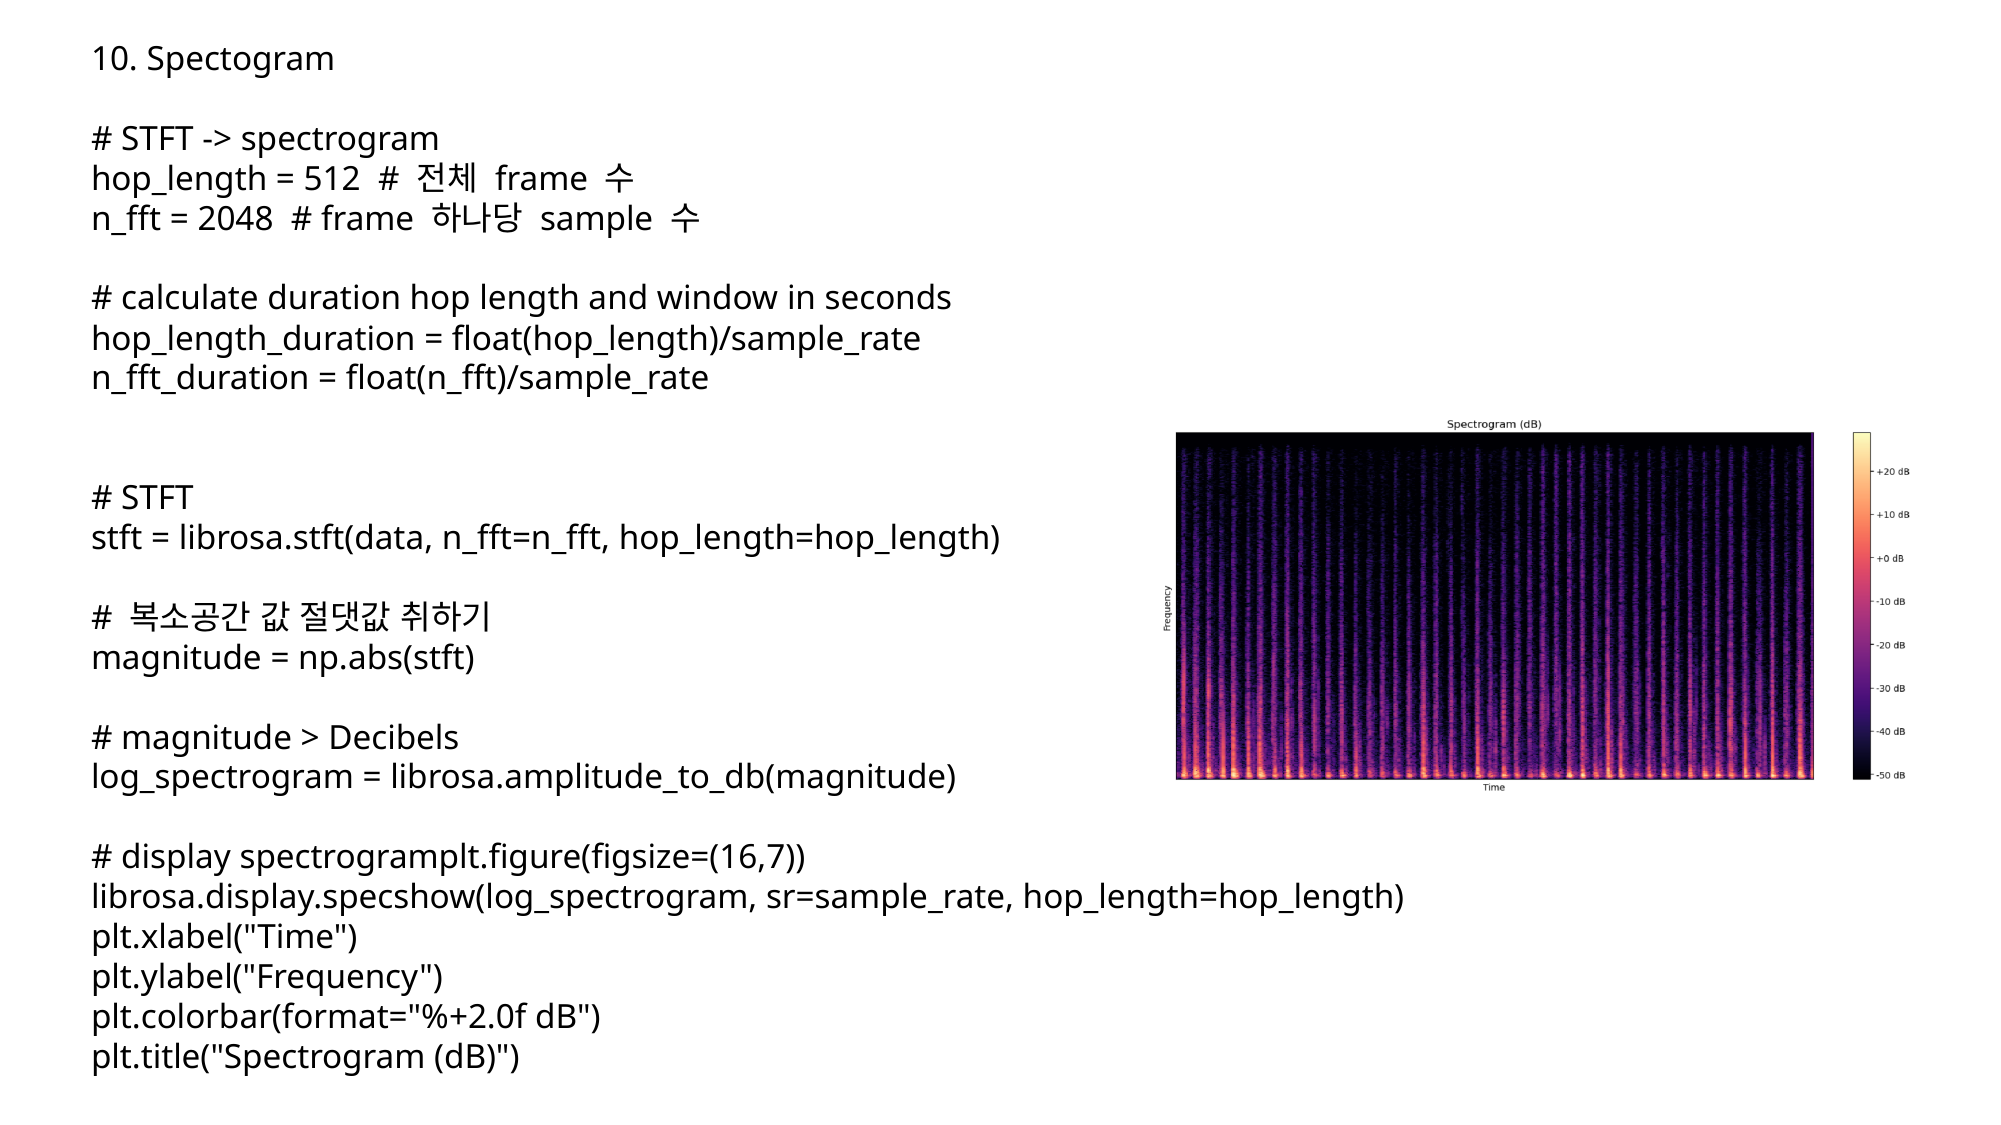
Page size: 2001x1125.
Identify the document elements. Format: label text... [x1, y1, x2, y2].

picture [1157, 413, 1919, 802]
text_box 10. Spectogram # STFT -> spectrogram hop_length = 512 # 전체 frame 수 n_fft = 2048 # frame 하나당 sample 수 # calculate duration hop length and window in seconds hop_length_duration = float(hop_length)/sample_rate n_fft_duration = float(n_fft)/sample_rate # STFT stft = librosa.stft(data, n_fft=n_fft, hop_length=hop_length) # 복소공간 값 절댓값 취하기 magnitude = np.abs(stft) # magnitude > Decibels log_spectrogram = librosa.amplitude_to_db(magnitude) # display spectrogramplt.figure(figsize=(16,7)) librosa.display.specshow(log_spectrogram, sr=sample_rate, hop_length=hop_length) plt.xlabel("Time") plt.ylabel("Frequency") plt.colorbar(format="%+2.0f dB") plt.title("Spectrogram (dB)") [76, 29, 1422, 1083]
